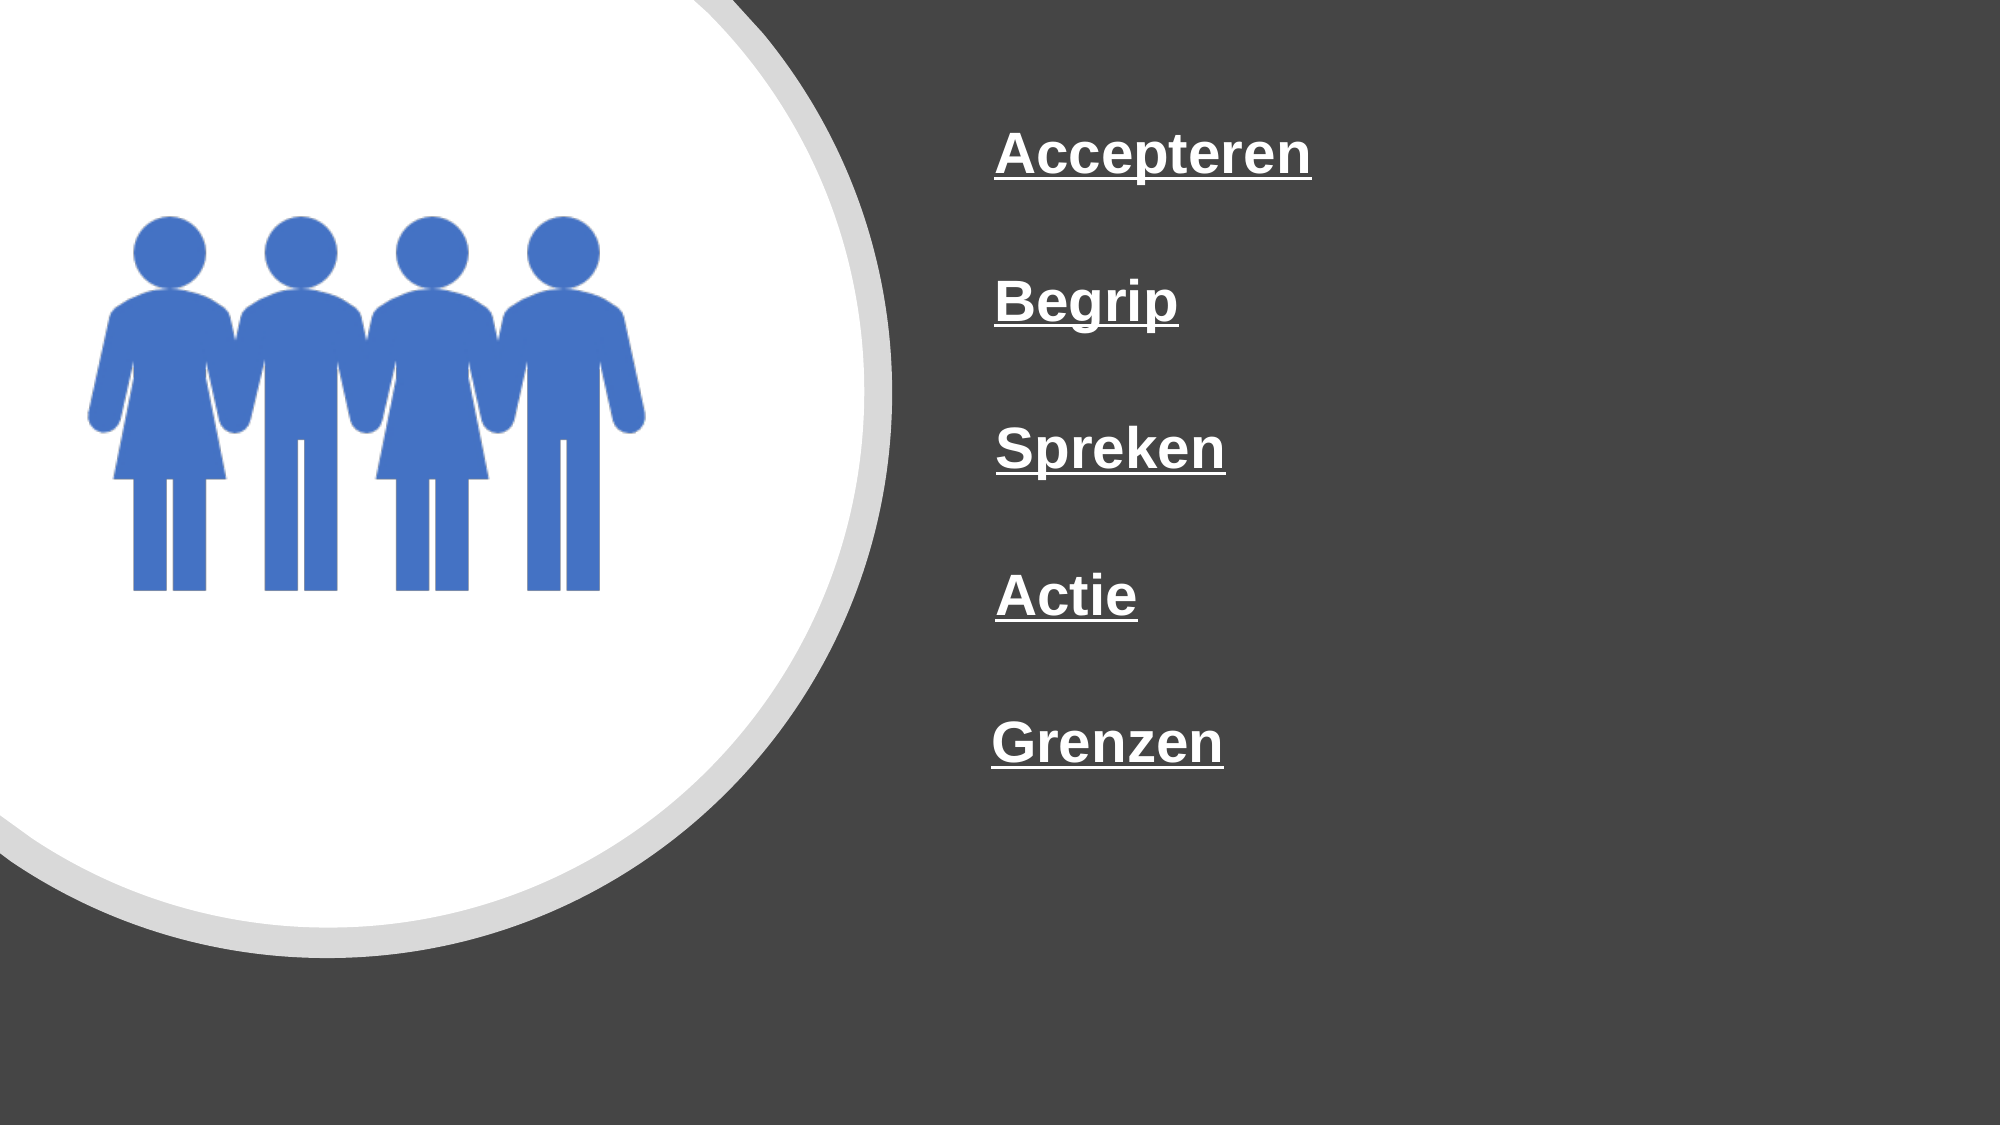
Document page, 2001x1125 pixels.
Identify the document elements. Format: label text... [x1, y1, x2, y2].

text_box [0, 0, 894, 960]
text_box Actie [980, 549, 1154, 635]
text_box Begrip [979, 255, 1288, 341]
text_box [0, 0, 866, 929]
text_box Spreken [981, 402, 1241, 488]
text_box Accepteren [979, 108, 1485, 193]
picture [52, 89, 682, 719]
text_box Grenzen [976, 697, 1240, 782]
